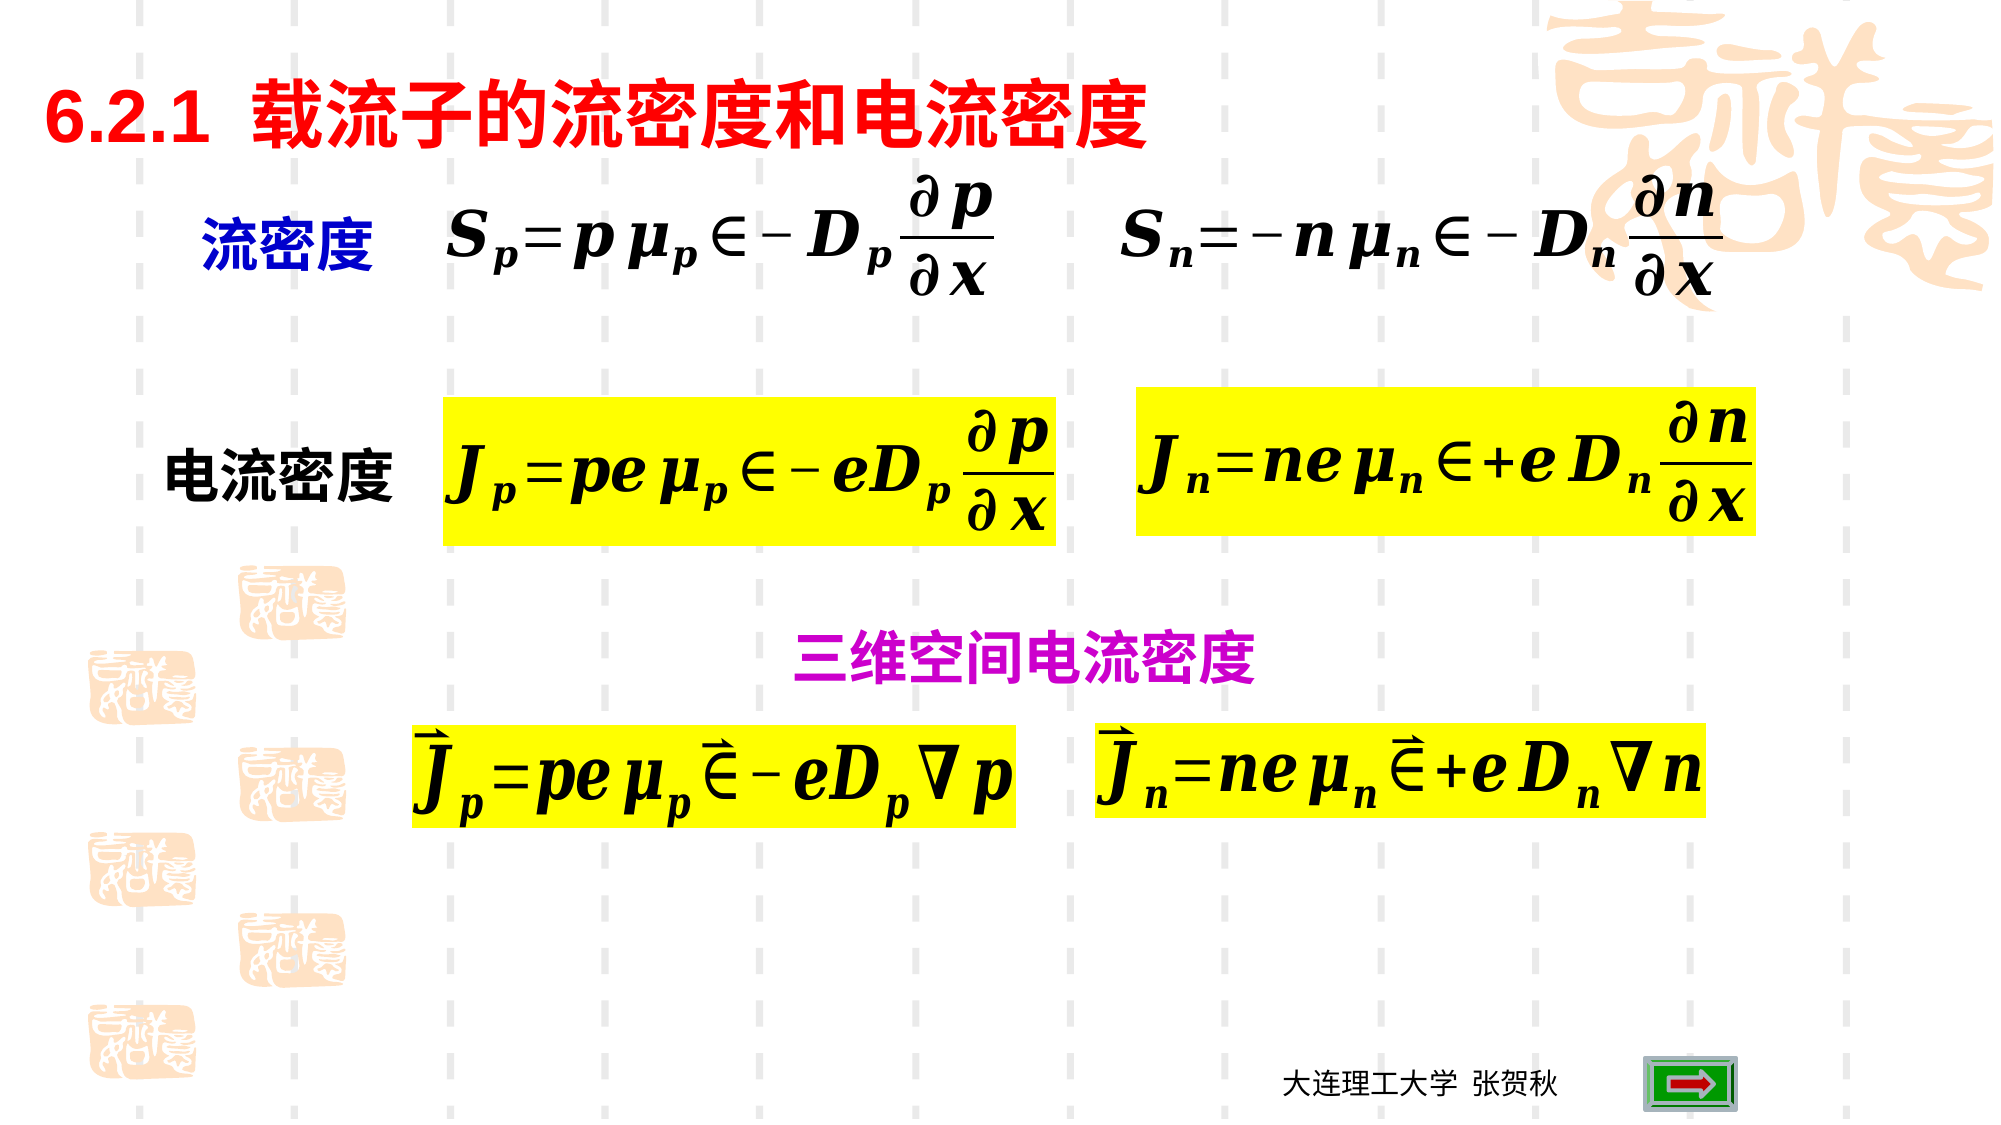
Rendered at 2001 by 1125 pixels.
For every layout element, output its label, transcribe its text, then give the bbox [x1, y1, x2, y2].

text_box 6.2.1 载流子的流密度和电流密度 [29, 15, 1168, 165]
text_box 三维空间电流密度 [776, 614, 1272, 699]
text_box 大连理工大学 张贺秋 [1268, 1058, 1575, 1108]
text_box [1644, 1057, 1737, 1110]
text_box 流密度 [185, 200, 391, 286]
text_box 电流密度 [146, 431, 410, 517]
